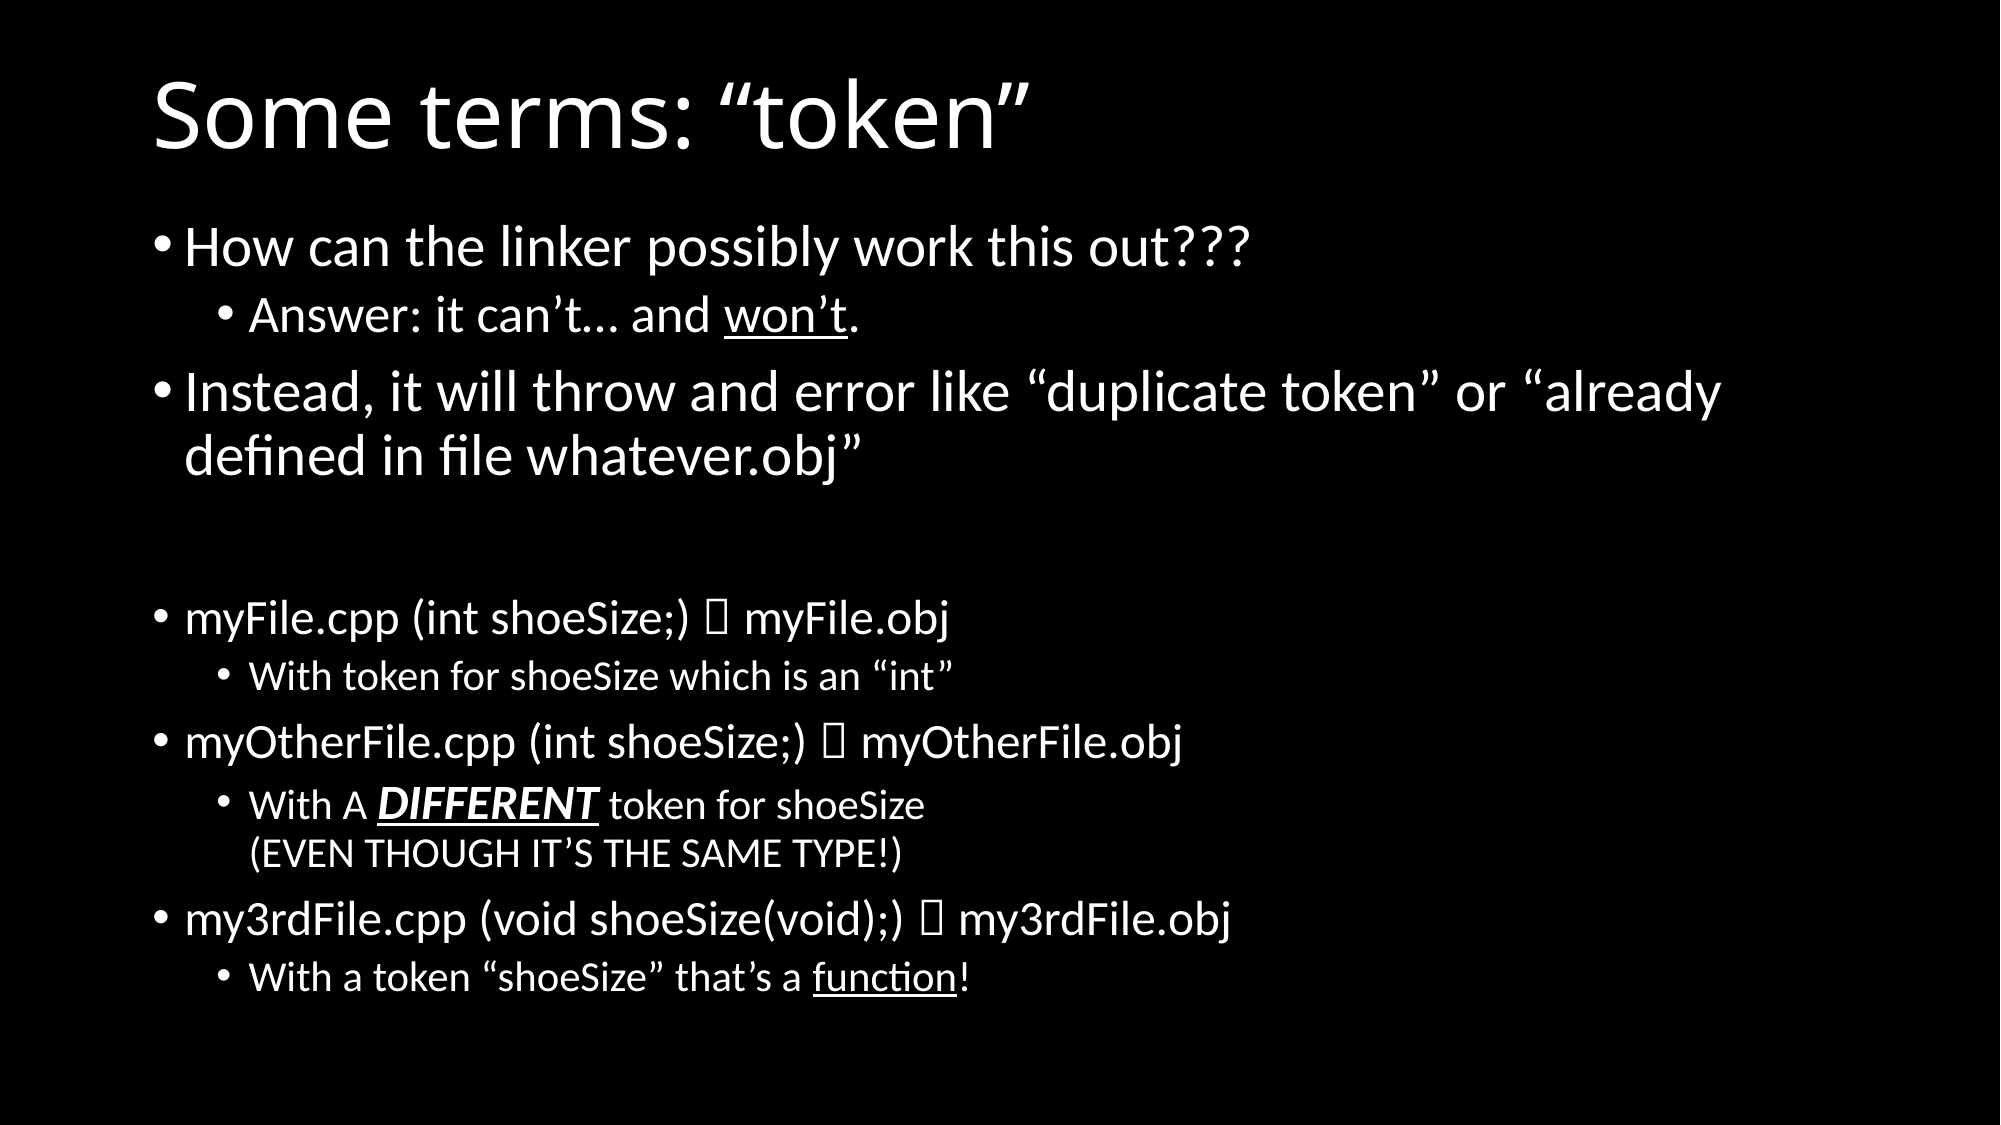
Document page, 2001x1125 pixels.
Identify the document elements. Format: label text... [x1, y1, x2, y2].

list How can the linker possibly work this out??? Answer: it can’t… and won’t. Instead, it will throw and error like “duplicate token” or “already defined in file whatever.obj” myFile.cpp (int shoeSize;)  myFile.obj With token for shoeSize which is an “int” myOtherFile.cpp (int shoeSize;)  myOtherFile.obj With A DIFFERENT token for shoeSize (EVEN THOUGH IT’S THE SAME TYPE!) my3rdFile.cpp (void shoeSize(void);)  my3rdFile.obj With a token “shoeSize” that’s a function! [137, 207, 1863, 1014]
title Some terms: “token” [137, 59, 1863, 179]
